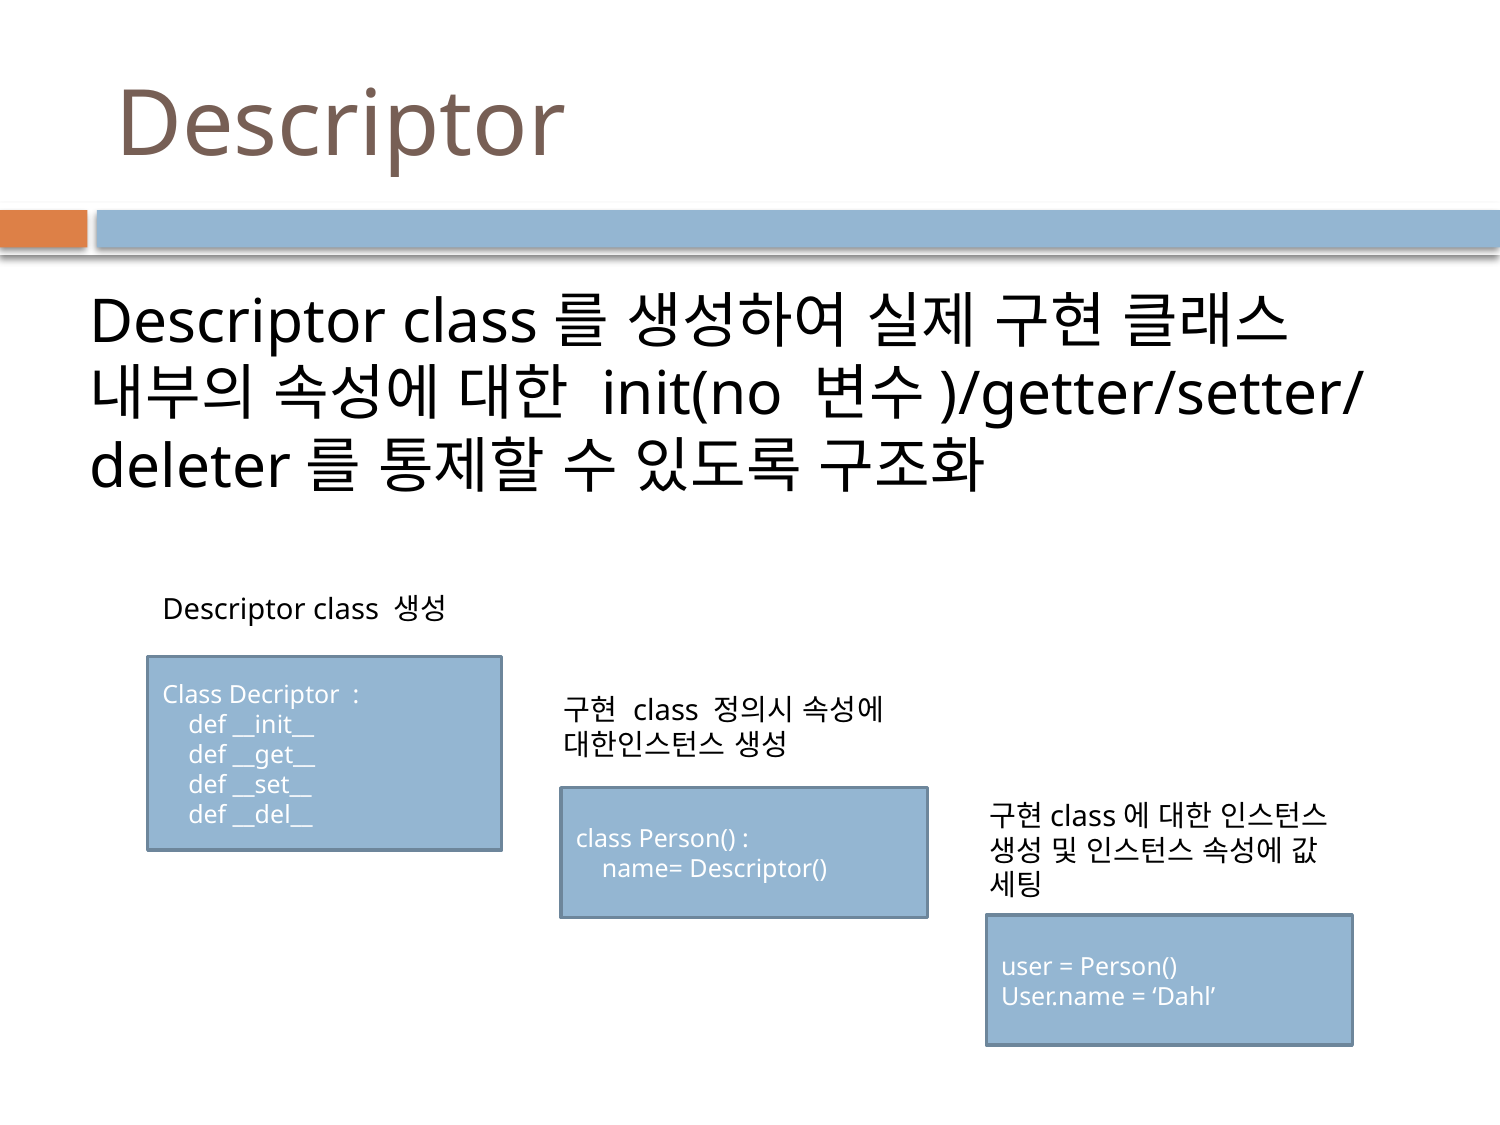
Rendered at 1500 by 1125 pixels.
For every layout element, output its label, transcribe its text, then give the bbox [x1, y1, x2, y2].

text_box 구현 class 정의시 속성에 대한인스턴스 생성 [549, 683, 928, 769]
title Descriptor [100, 37, 1438, 200]
list Descriptor class를 생성하여 실제 구현 클래스 내부의 속성에 대한 init(no 변수)/getter/setter/deleter를 통제할 수 있도록 구조화 [75, 274, 1425, 539]
text_box class Person() : name= Descriptor() [559, 786, 929, 919]
text_box user = Person() User.name = ‘Dahl’ [985, 913, 1354, 1047]
text_box 구현class에 대한 인스턴스 생성 및 인스턴스 속성에 값 세팅 [974, 789, 1353, 910]
text_box Descriptor class 생성 [147, 582, 502, 633]
text_box Class Decriptor : def __init__ def __get__ def __set__ def __del__ [146, 655, 503, 852]
